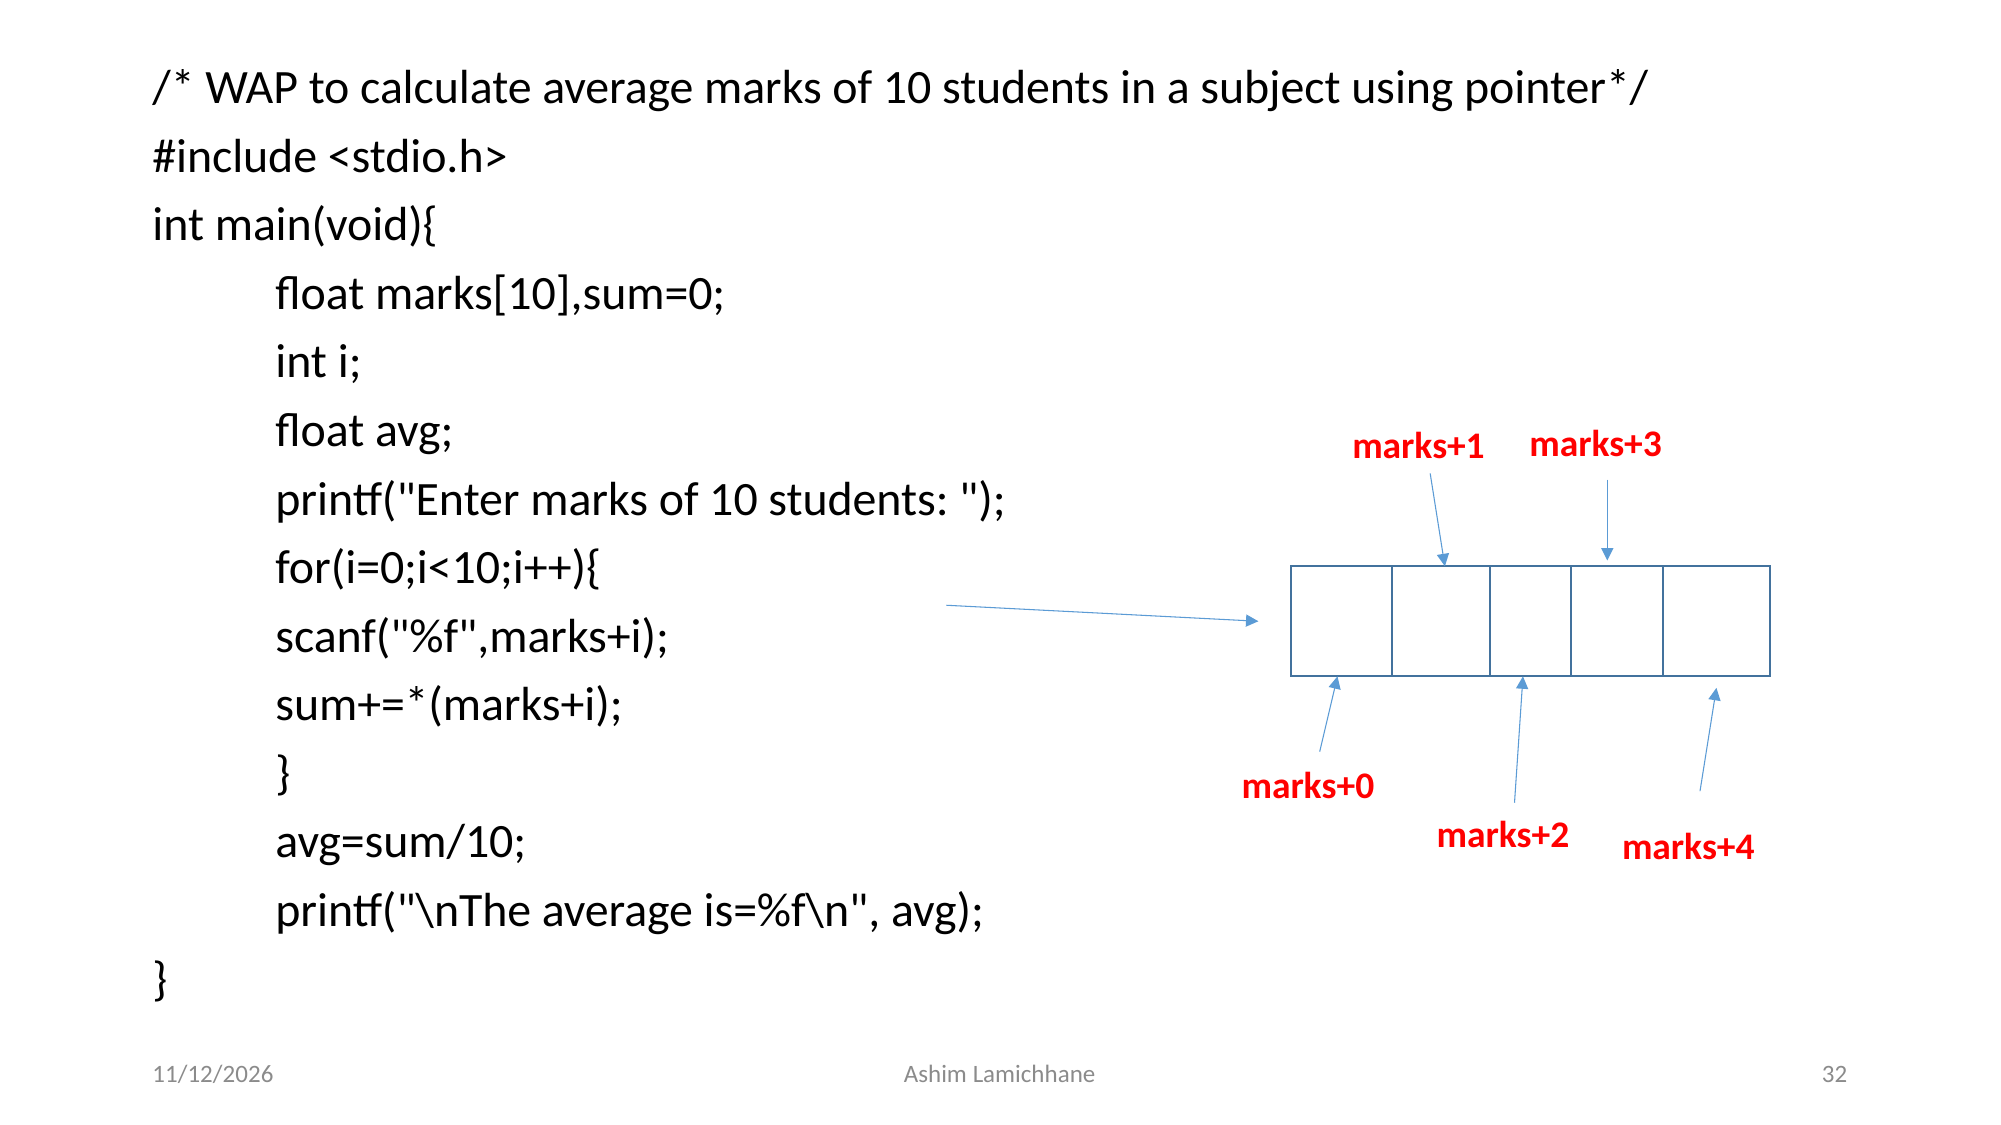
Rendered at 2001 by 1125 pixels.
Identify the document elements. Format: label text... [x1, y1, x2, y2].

text_box marks+4 [1607, 814, 1793, 874]
list /* WAP to calculate average marks of 10 students in a subject using pointer*/ #include <stdio.h> int main(void){ float marks[10],sum=0; int i; float avg; printf("Enter marks of 10 students: "); for(i=0;i<10;i++){ scanf("%f",marks+i); sum+=*(marks+i); } avg=sum/10; printf("\nThe average is=%f\n", avg); } [137, 55, 1922, 1014]
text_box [946, 605, 1259, 622]
text_box marks+2 [1421, 802, 1608, 863]
slide_number 32 [1412, 1042, 1863, 1103]
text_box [1514, 676, 1523, 803]
text_box [1662, 565, 1771, 677]
footer Ashim Lamichhane [662, 1042, 1338, 1103]
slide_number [137, 1042, 588, 1103]
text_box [1700, 687, 1717, 792]
text_box [1391, 565, 1570, 677]
text_box marks+3 [1514, 412, 1700, 472]
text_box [1430, 474, 1445, 567]
text_box marks+0 [1226, 753, 1413, 814]
text_box marks+1 [1337, 413, 1523, 474]
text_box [1319, 676, 1338, 752]
text_box [1570, 565, 1662, 677]
text_box [1290, 565, 1391, 677]
